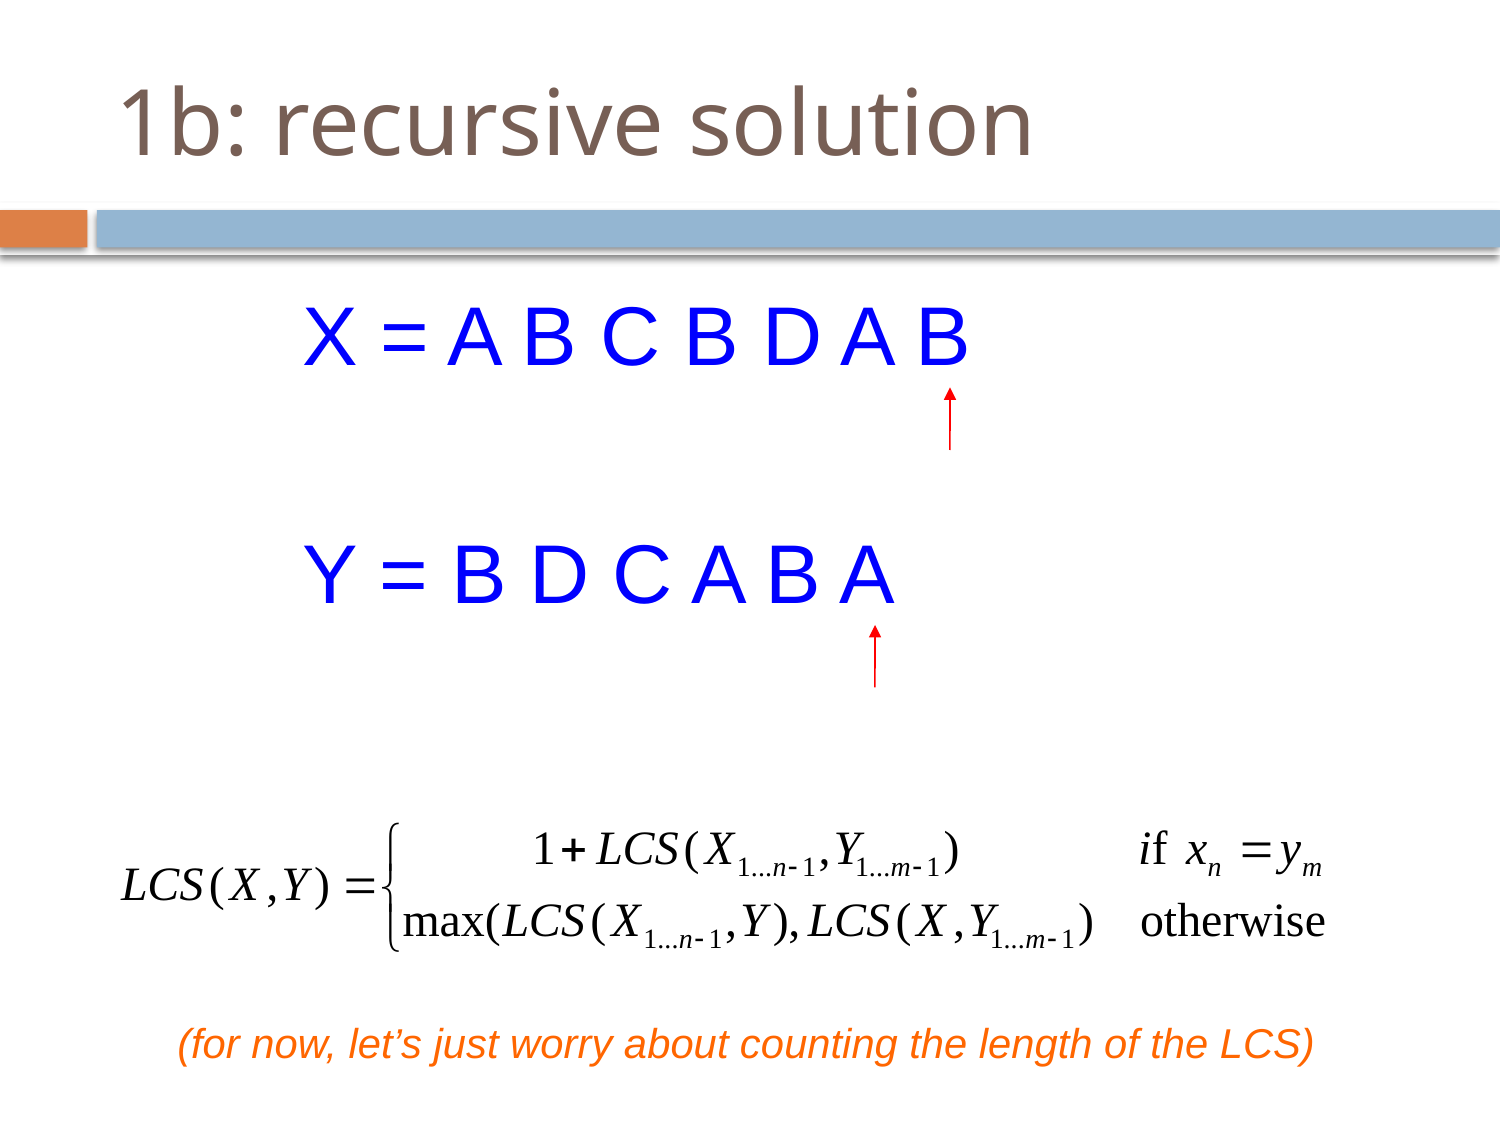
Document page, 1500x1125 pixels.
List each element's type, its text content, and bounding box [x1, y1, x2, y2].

text_box [868, 624, 882, 688]
text_box (for now, let’s just worry about counting the length of the LCS) [162, 1009, 1363, 1075]
text_box X = A B C B D A B [287, 275, 1013, 390]
title 1b: recursive solution [100, 37, 1438, 200]
text_box [943, 387, 957, 451]
text_box Y = B D C A B A [287, 512, 1063, 628]
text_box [112, 812, 1338, 965]
